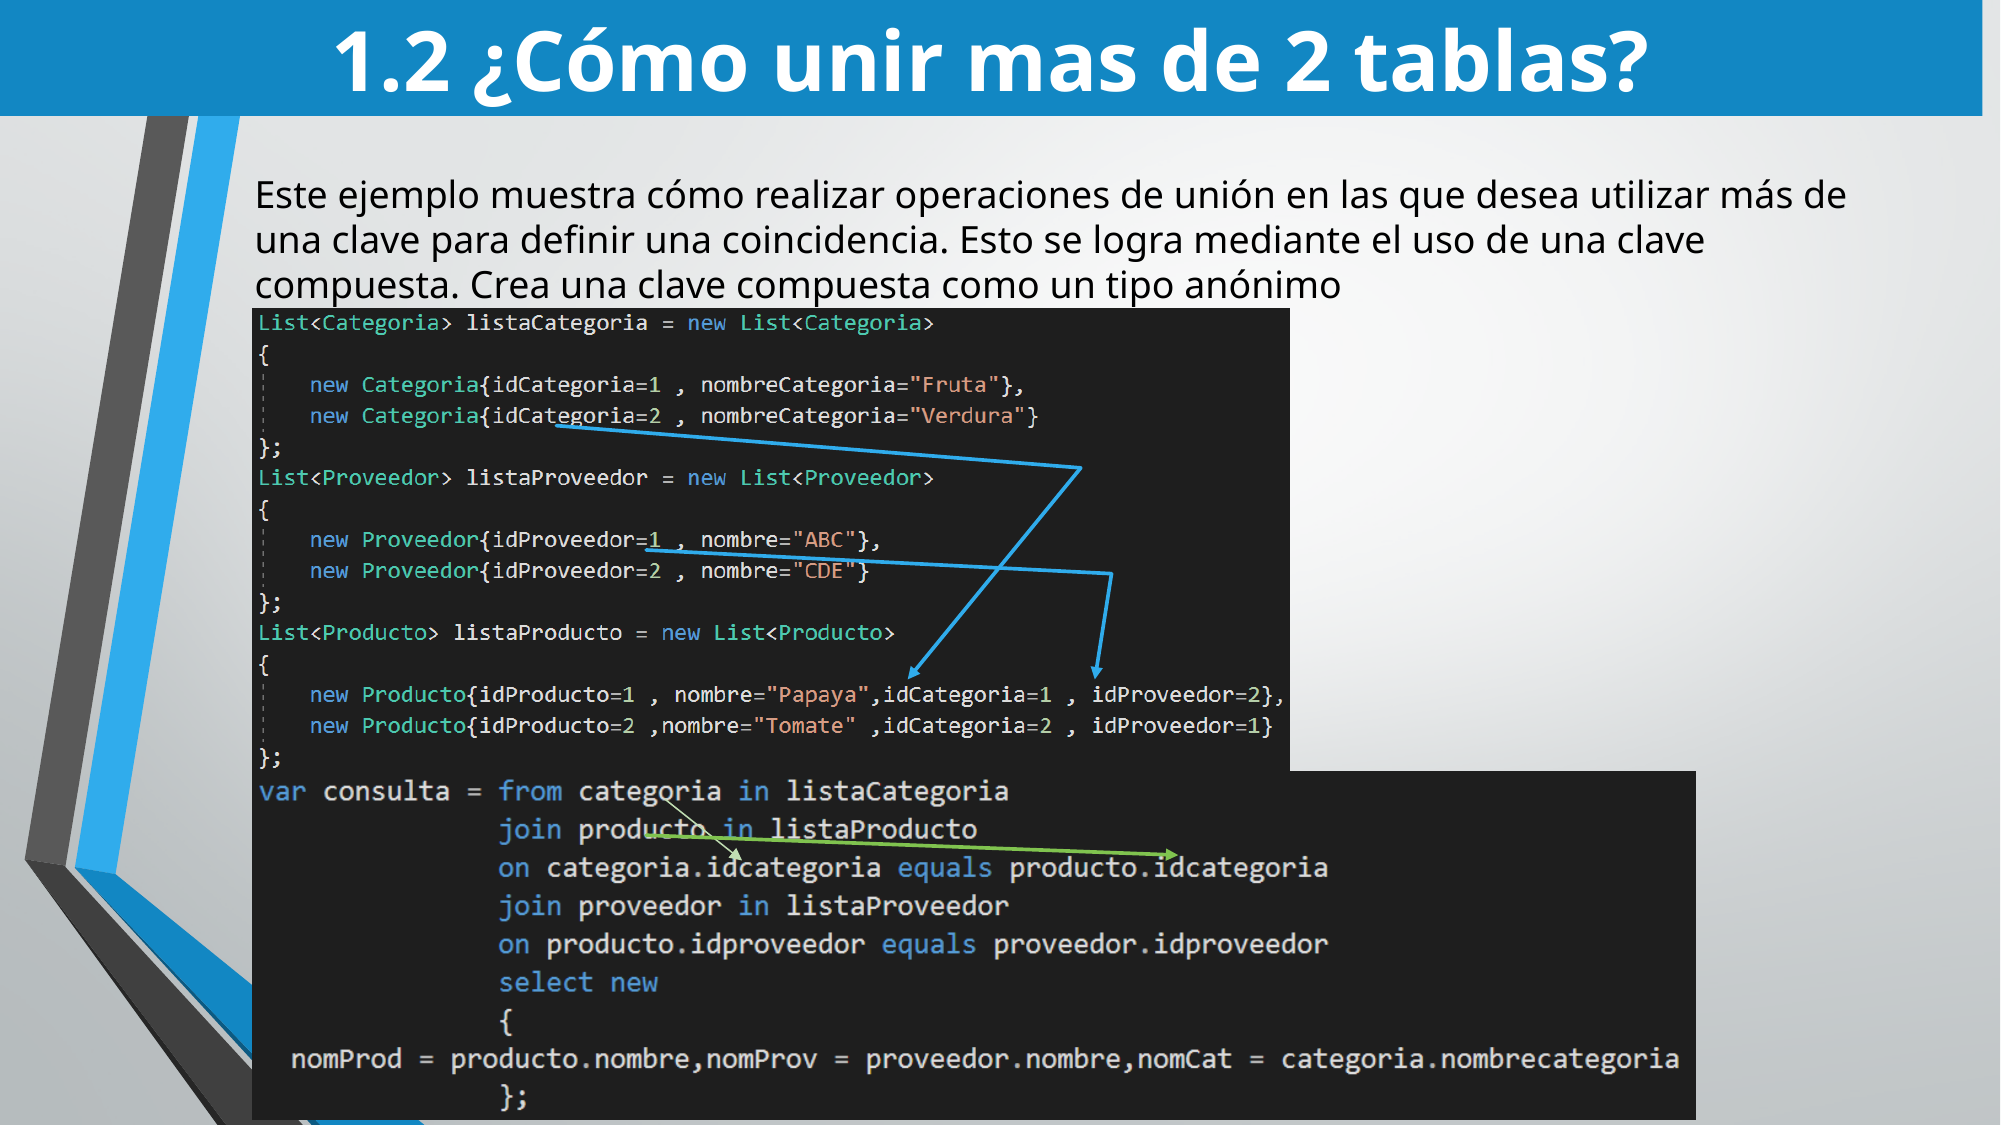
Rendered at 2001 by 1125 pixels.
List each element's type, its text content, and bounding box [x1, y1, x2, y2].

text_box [645, 834, 1179, 856]
list Este ejemplo muestra cómo realizar operaciones de unión en las que desea utilizar más de una clave para definir una coincidencia. Esto se logra mediante el uso de una clave compuesta. Crea una clave compuesta como un tipo anónimo [239, 116, 1884, 375]
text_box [556, 425, 1081, 469]
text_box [664, 856, 743, 861]
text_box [645, 549, 1112, 574]
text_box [664, 799, 743, 834]
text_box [907, 467, 1081, 549]
text_box 1.2 ¿Cómo unir mas de 2 tablas? [0, 0, 1983, 116]
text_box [1094, 573, 1112, 680]
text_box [907, 574, 1081, 680]
picture [252, 308, 1697, 1120]
